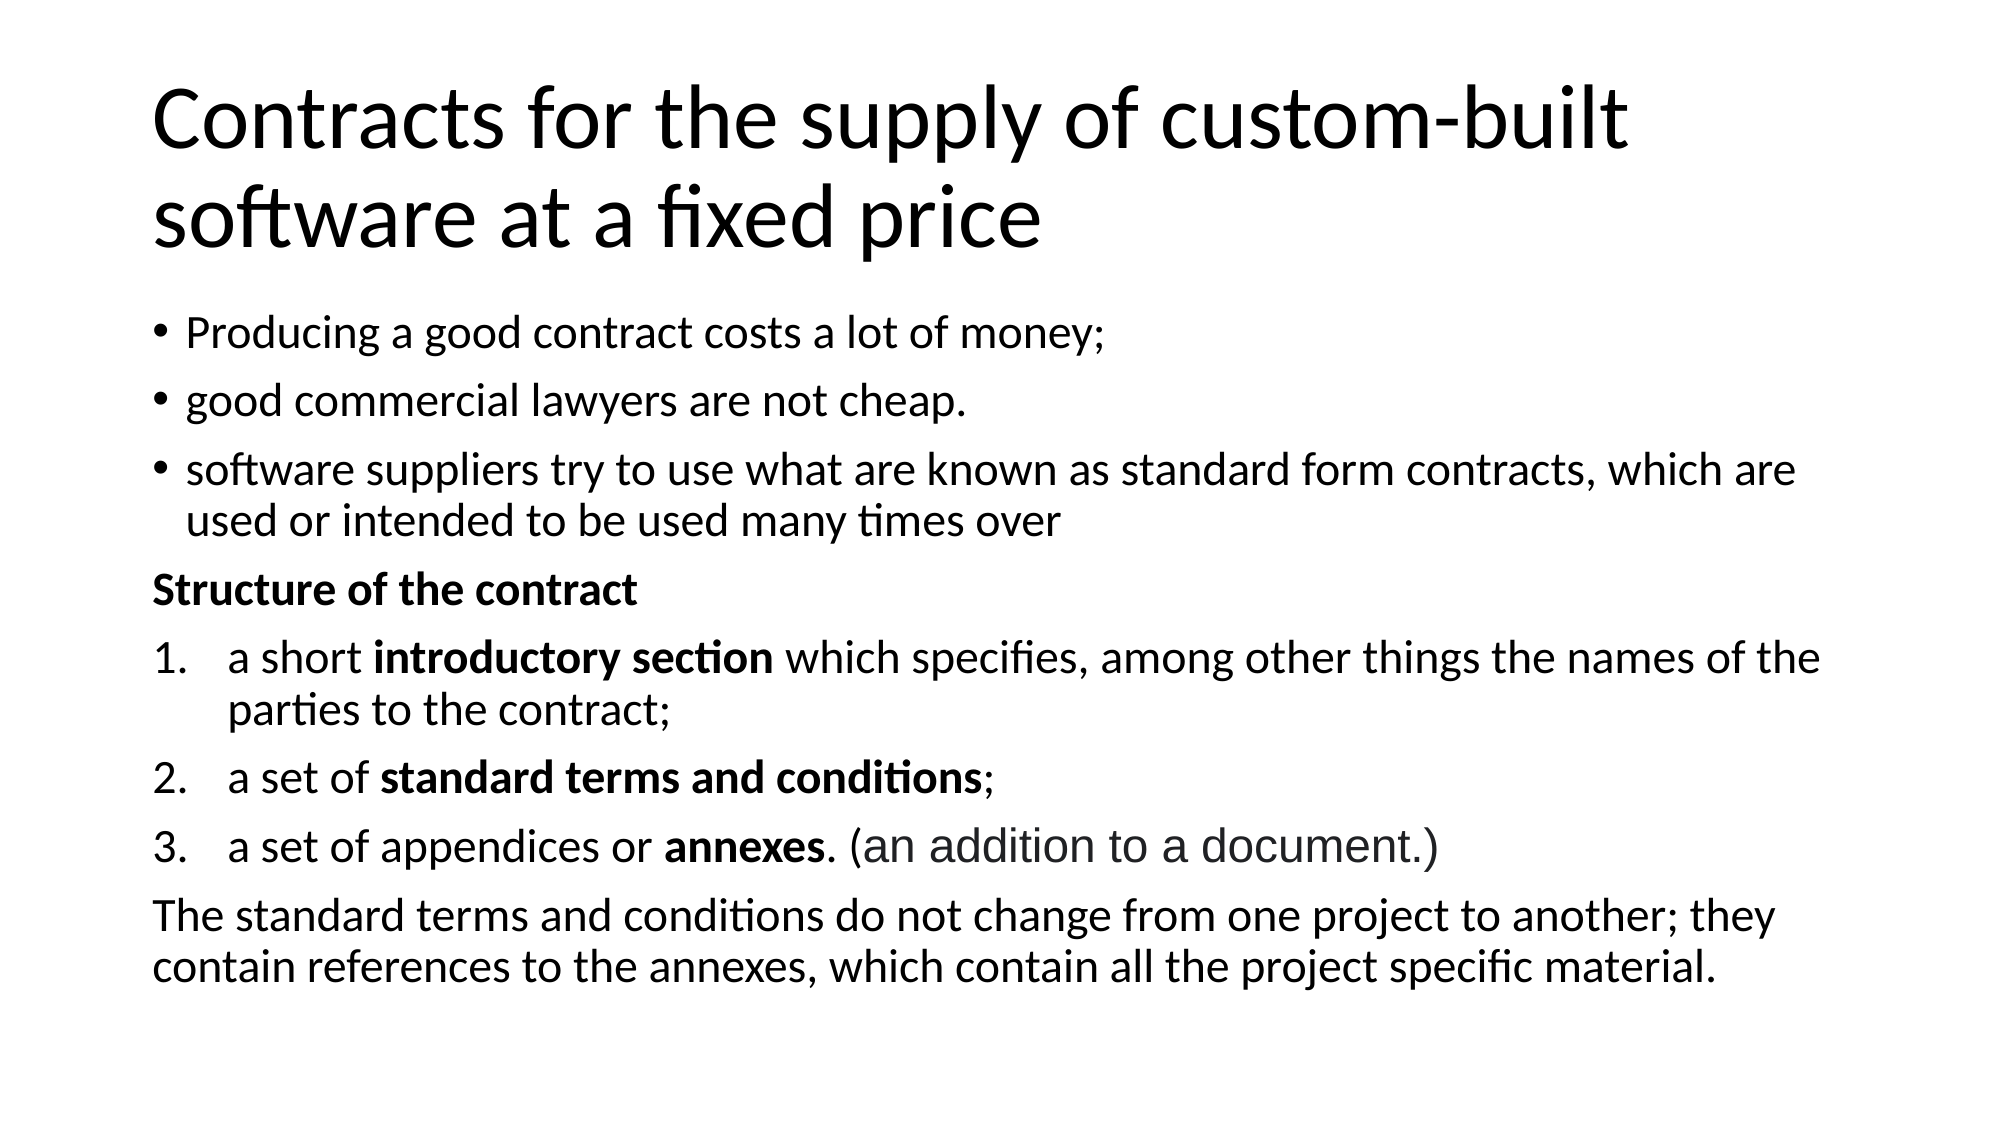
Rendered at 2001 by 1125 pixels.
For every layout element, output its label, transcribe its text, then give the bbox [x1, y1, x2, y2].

list Producing a good contract costs a lot of money; good commercial lawyers are not cheap. software suppliers try to use what are known as standard form contracts, which are used or intended to be used many times over Structure of the contract a short introductory section which specifies, among other things the names of the parties to the contract; a set of standard terms and conditions; a set of appendices or annexes. (an addition to a document.) The standard terms and conditions do not change from one project to another; they contain references to the annexes, which contain all the project specific material. [137, 299, 1863, 1014]
title Contracts for the supply of custom-built software at a fixed price [137, 59, 1863, 278]
